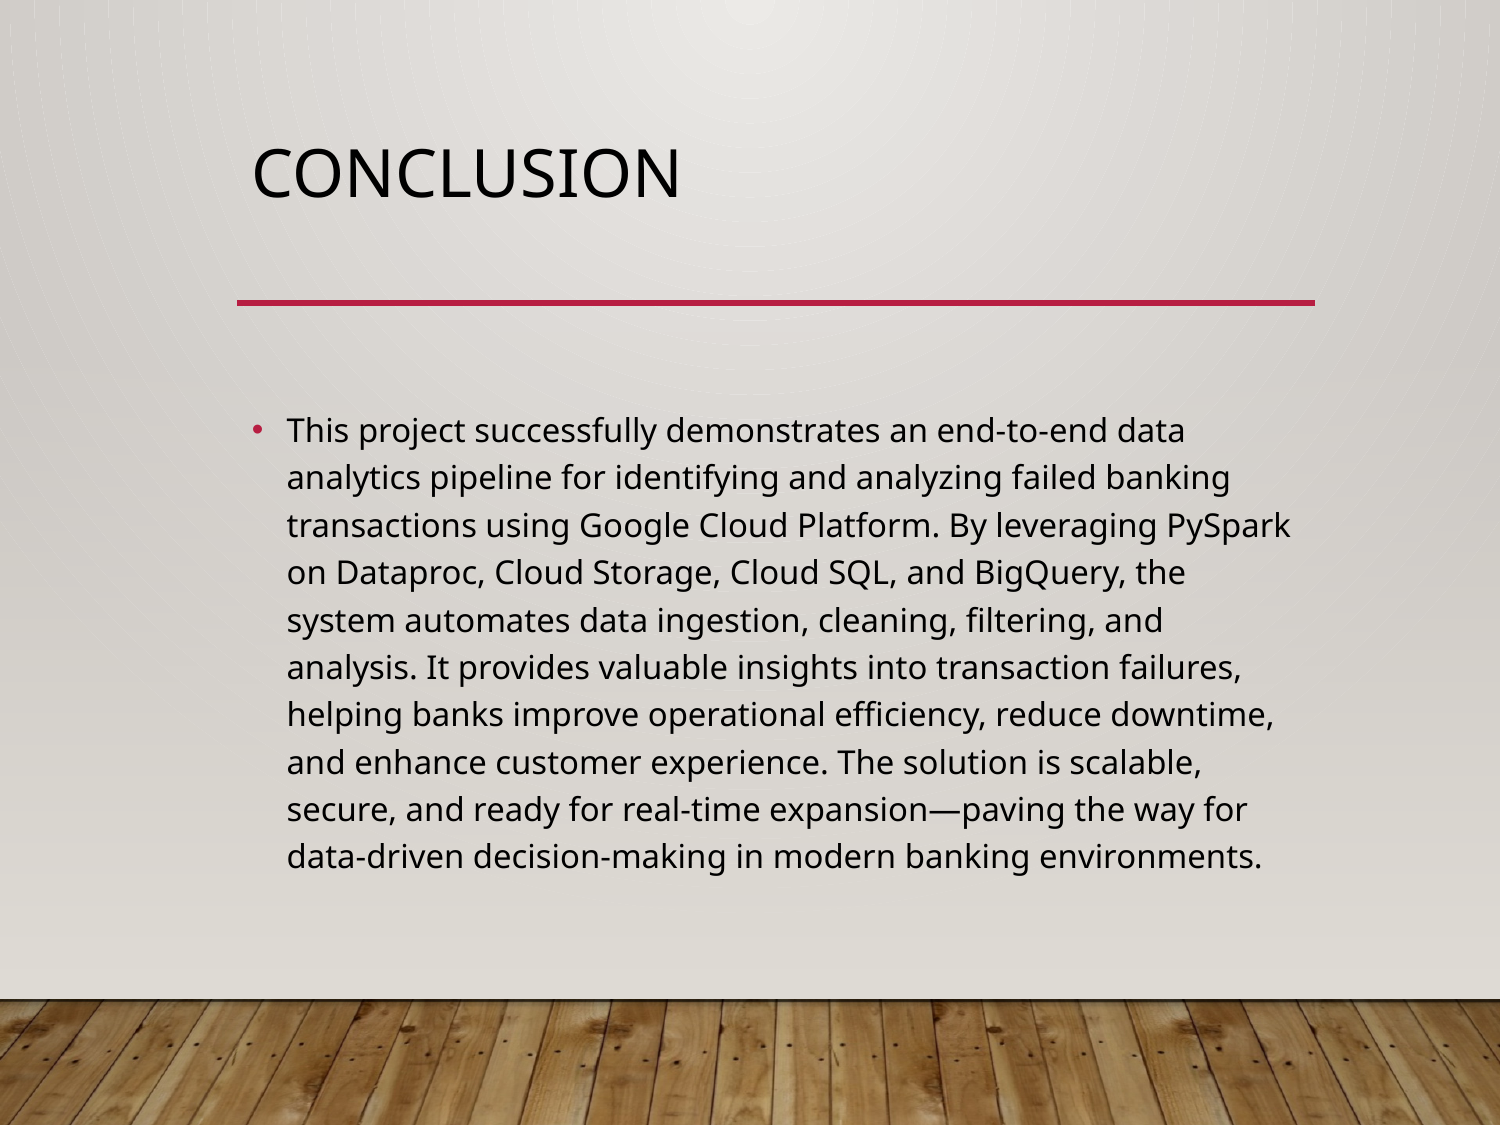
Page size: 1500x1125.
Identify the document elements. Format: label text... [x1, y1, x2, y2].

list This project successfully demonstrates an end-to-end data analytics pipeline for identifying and analyzing failed banking transactions using Google Cloud Platform. By leveraging PySpark on Dataproc, Cloud Storage, Cloud SQL, and BigQuery, the system automates data ingestion, cleaning, filtering, and analysis. It provides valuable insights into transaction failures, helping banks improve operational efficiency, reduce downtime, and enhance customer experience. The solution is scalable, secure, and ready for real-time expansion—paving the way for data-driven decision-making in modern banking environments. [236, 330, 1315, 897]
picture [0, 999, 1500, 1125]
title Conclusion [236, 131, 1315, 305]
